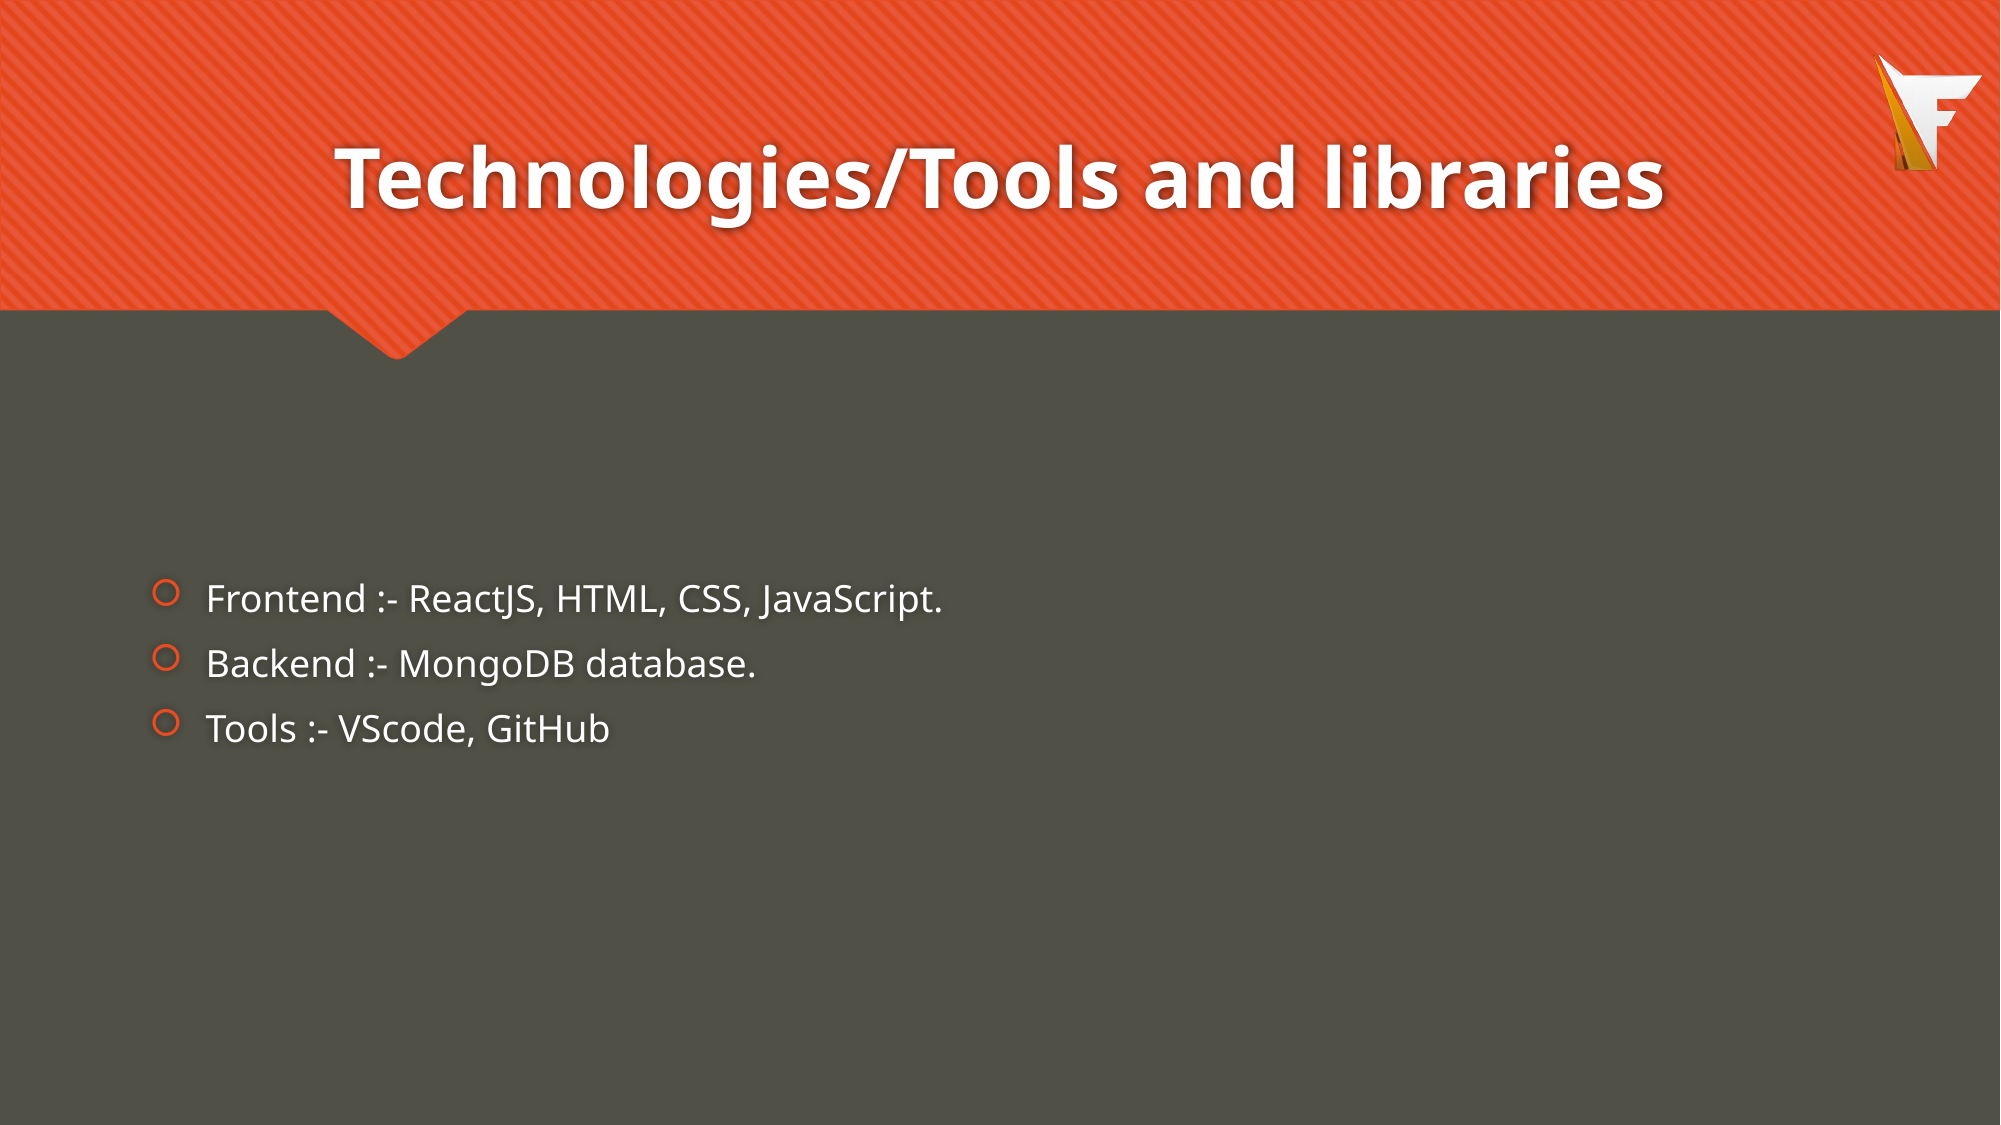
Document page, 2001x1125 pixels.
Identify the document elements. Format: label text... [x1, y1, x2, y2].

list Frontend :- ReactJS, HTML, CSS, JavaScript. Backend :- MongoDB database. Tools :- VScode, GitHub [134, 364, 1866, 962]
picture [1773, 22, 2000, 207]
title Technologies/Tools and libraries [132, 73, 1868, 233]
